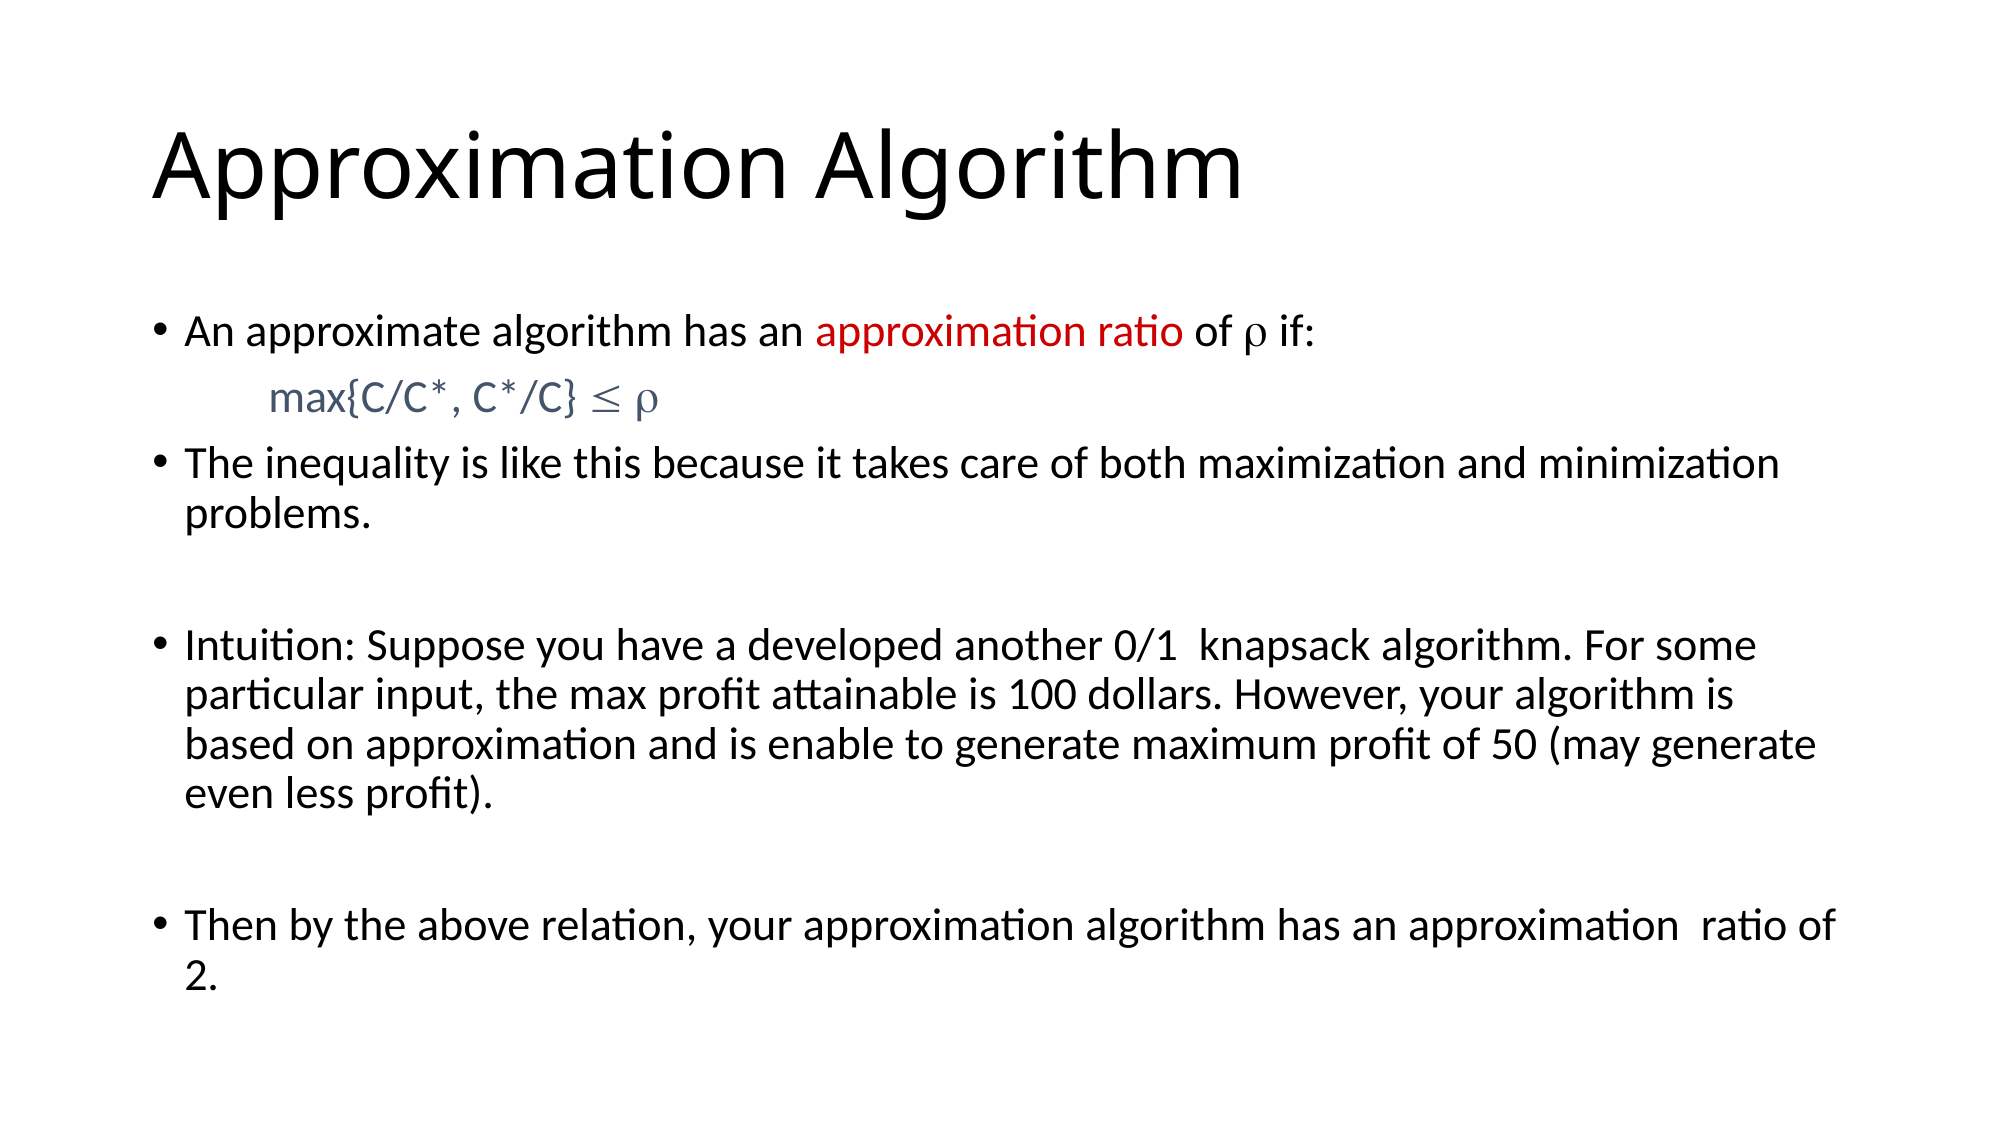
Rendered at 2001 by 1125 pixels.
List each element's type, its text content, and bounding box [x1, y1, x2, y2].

title Approximation Algorithm [137, 59, 1863, 278]
list An approximate algorithm has an approximation ratio of  if: max{C/C*, C*/C}   The inequality is like this because it takes care of both maximization and minimization problems. Intuition: Suppose you have a developed another 0/1 knapsack algorithm. For some particular input, the max profit attainable is 100 dollars. However, your algorithm is based on approximation and is enable to generate maximum profit of 50 (may generate even less profit). Then by the above relation, your approximation algorithm has an approximation ratio of 2. [137, 299, 1863, 1014]
